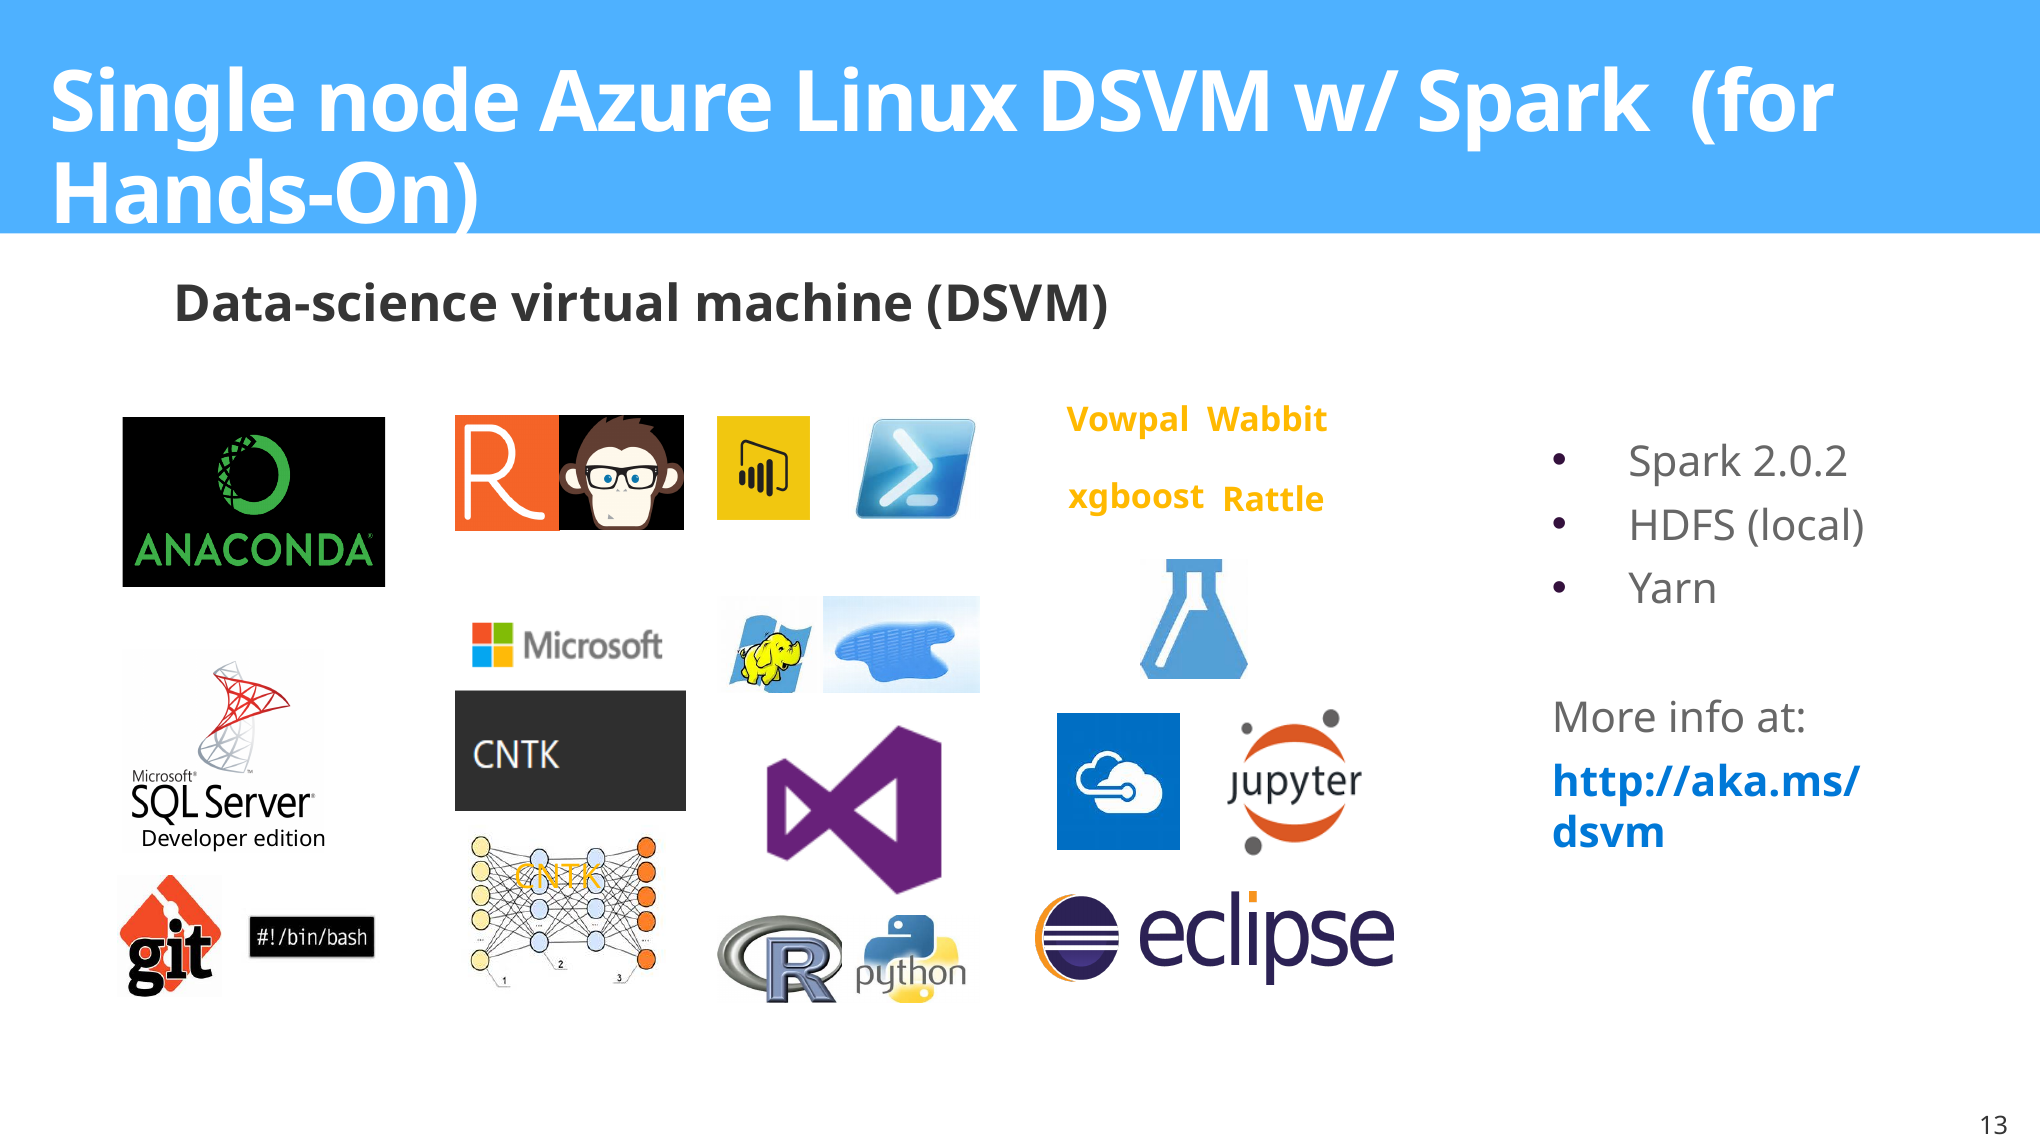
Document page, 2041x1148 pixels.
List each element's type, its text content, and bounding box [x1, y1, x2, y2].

text_box Single node Azure Linux DSVM w/ Spark (for Hands-On) [25, 42, 1996, 193]
text_box Spark 2.0.2 HDFS (local) Yarn More info at: http://aka.ms/dsvm [1535, 426, 1979, 863]
text_box Data-science virtual machine (DSVM) [158, 262, 1125, 339]
text_box [0, 0, 2041, 234]
text_box 13 [1964, 1101, 2040, 1148]
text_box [117, 383, 1394, 1003]
